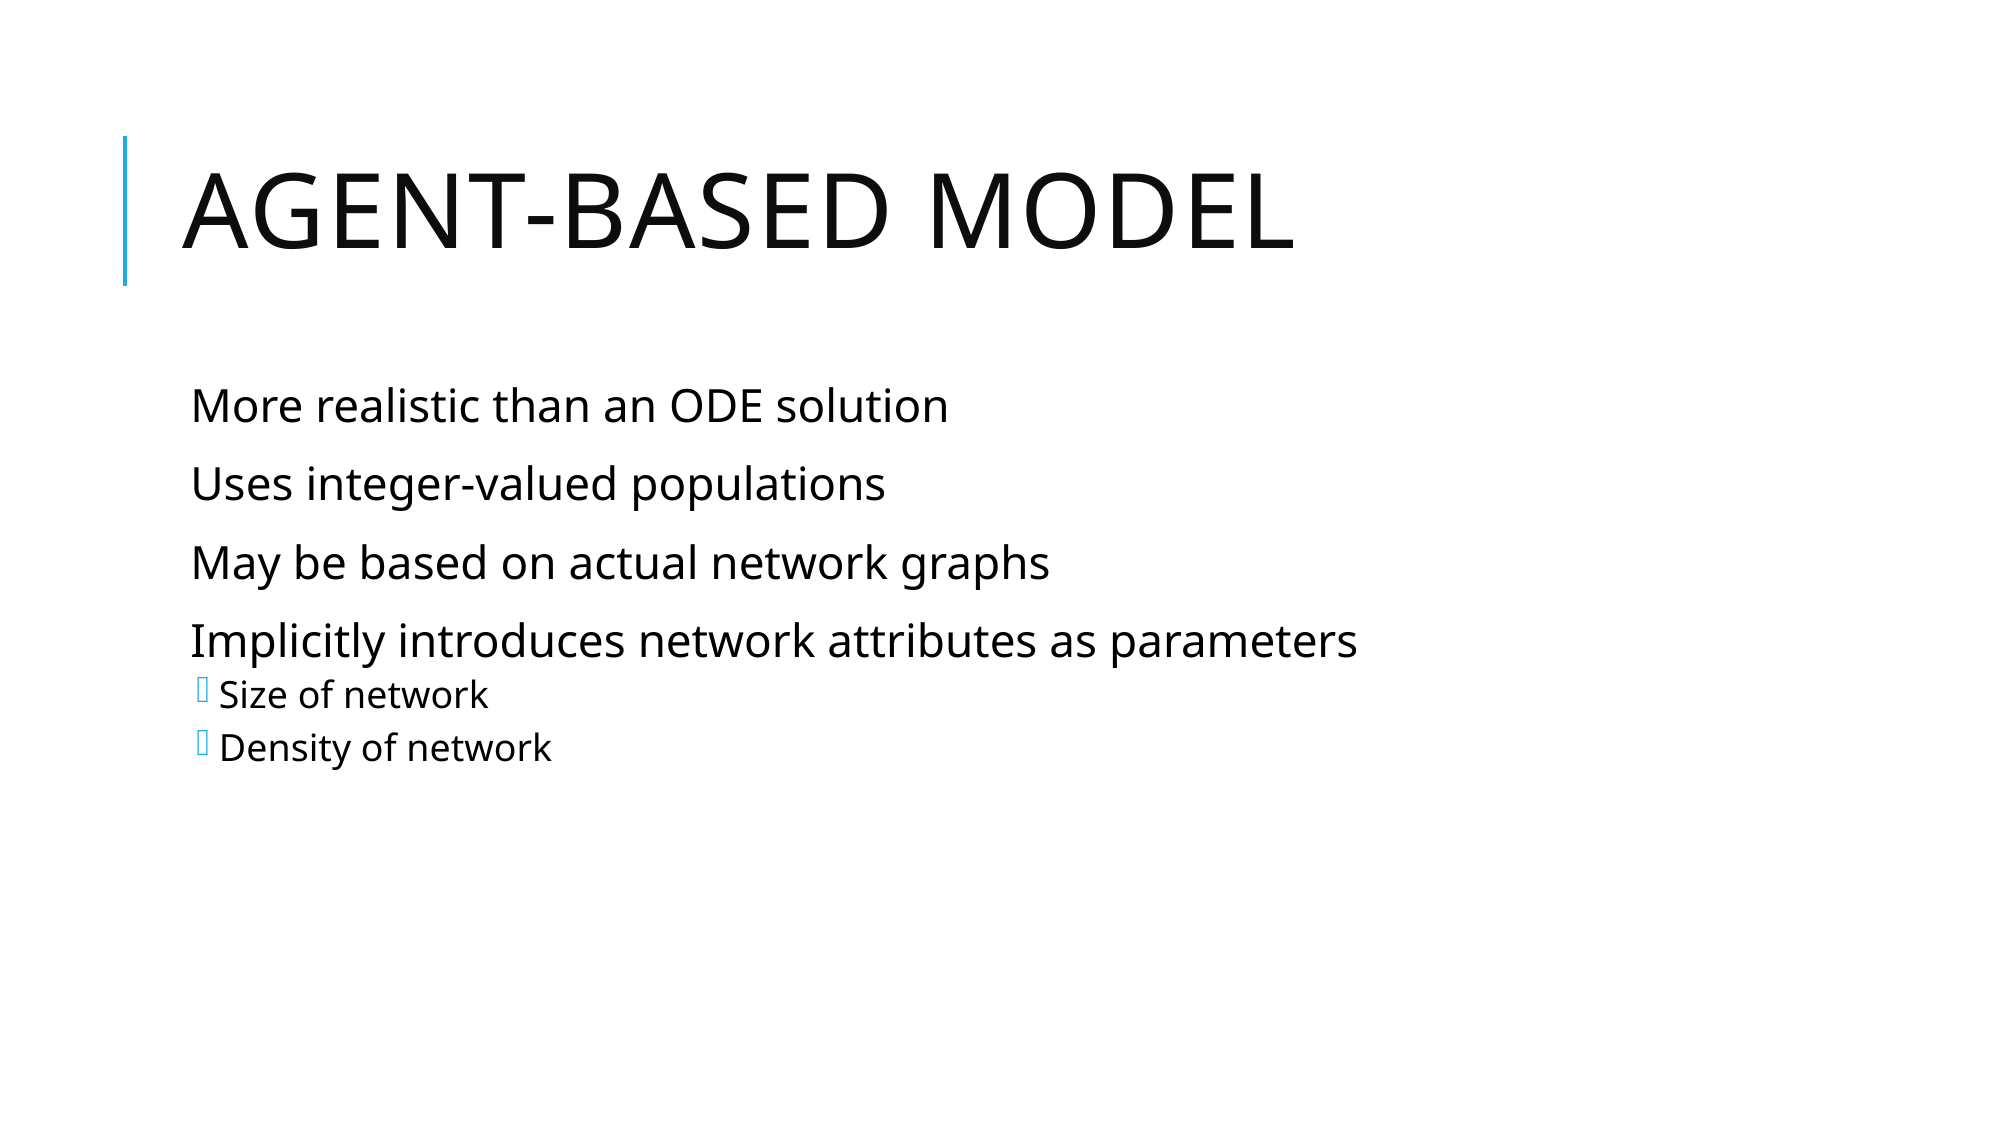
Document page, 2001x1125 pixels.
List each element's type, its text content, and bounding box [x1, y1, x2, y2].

list More realistic than an ODE solution Uses integer-valued populations May be based on actual network graphs Implicitly introduces network attributes as parameters Size of network Density of network [168, 375, 1763, 1035]
title Agent-Based Model [168, 96, 1763, 342]
